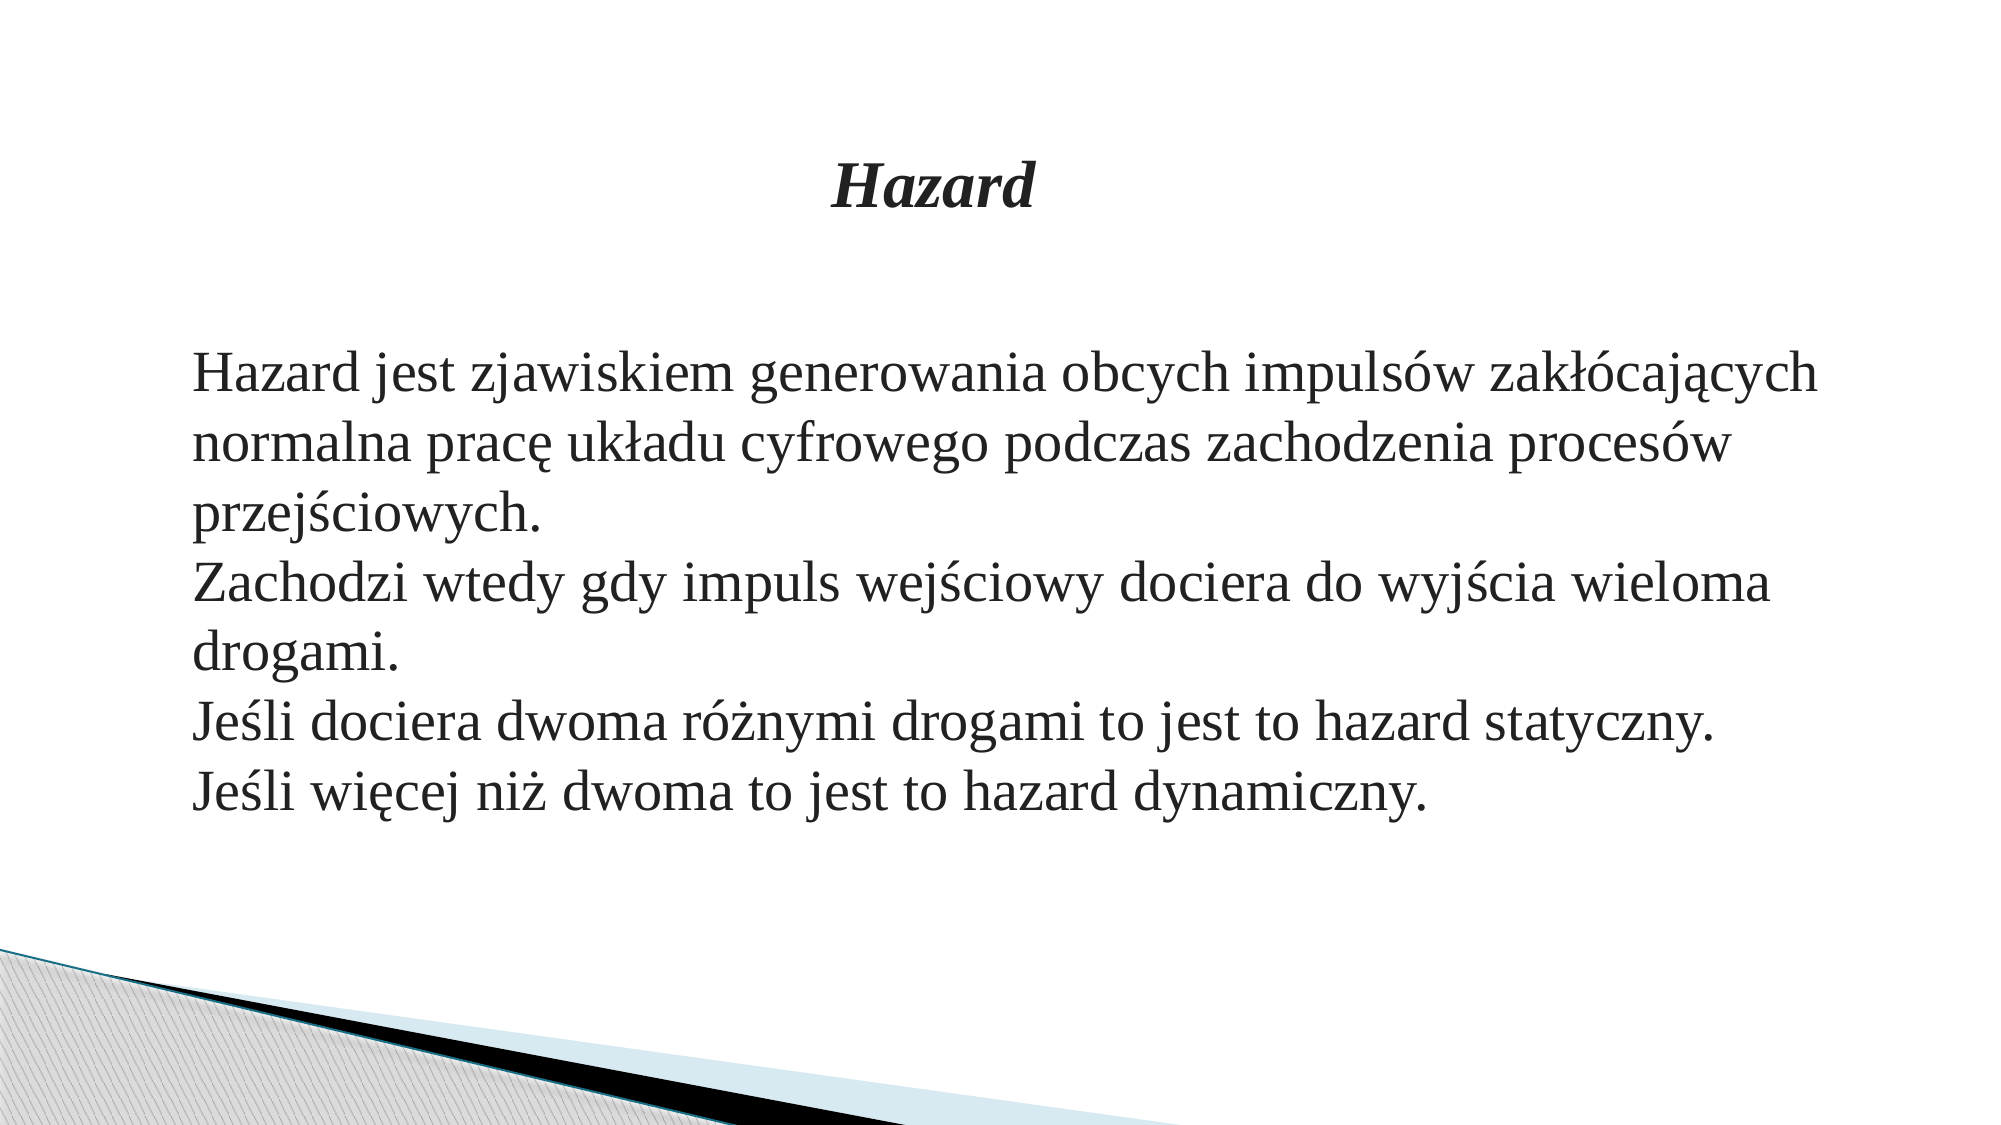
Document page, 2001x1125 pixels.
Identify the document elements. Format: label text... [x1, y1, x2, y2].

text_box Hazard jest zjawiskiem generowania obcych impulsów zakłócających normalna pracę układu cyfrowego podczas zachodzenia procesów przejściowych. Zachodzi wtedy gdy impuls wejściowy dociera do wyjścia wieloma drogami. Jeśli dociera dwoma różnymi drogami to jest to hazard statyczny. Jeśli więcej niż dwoma to jest to hazard dynamiczny. [192, 332, 1845, 823]
text_box Hazard [831, 140, 1054, 206]
